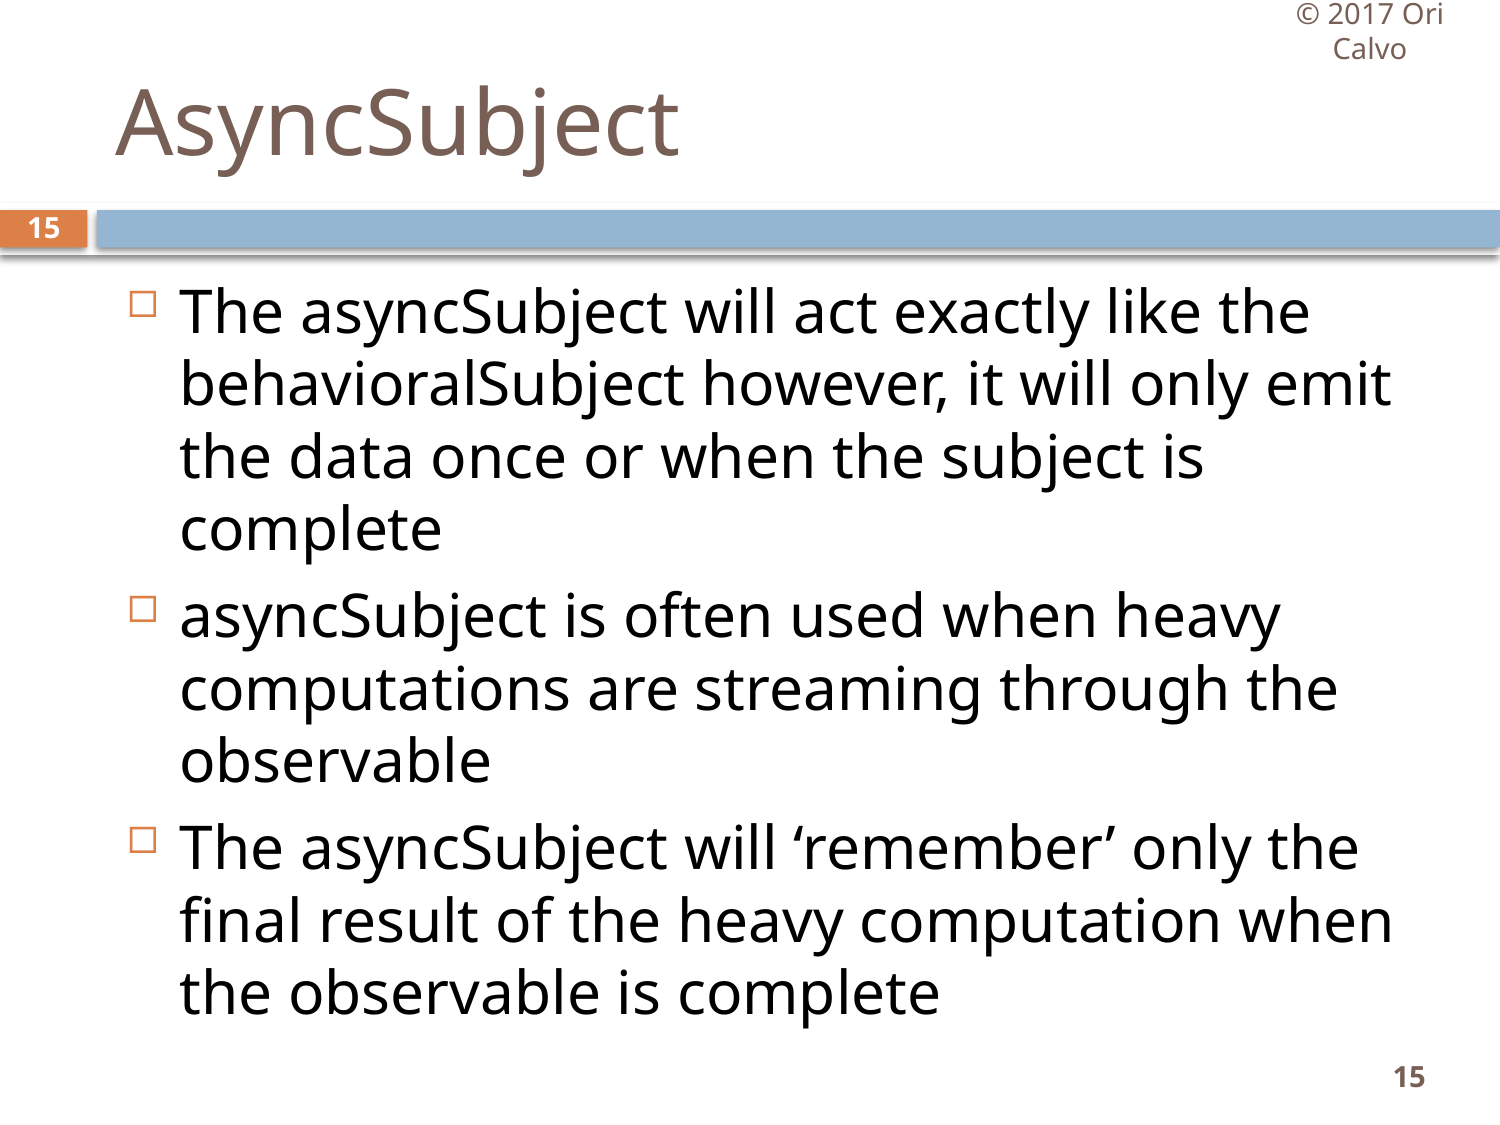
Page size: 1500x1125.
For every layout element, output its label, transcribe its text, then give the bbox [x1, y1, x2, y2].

title AsyncSubject [100, 37, 1438, 200]
list The asyncSubject will act exactly like the behavioralSubject however, it will only emit the data once or when the subject is complete asyncSubject is often used when heavy computations are streaming through the observable The asyncSubject will ‘remember’ only the final result of the heavy computation when the observable is complete [112, 265, 1483, 1121]
slide_number 15 [0, 208, 88, 249]
footer © 2017 Ori Calvo [1240, 0, 1500, 60]
